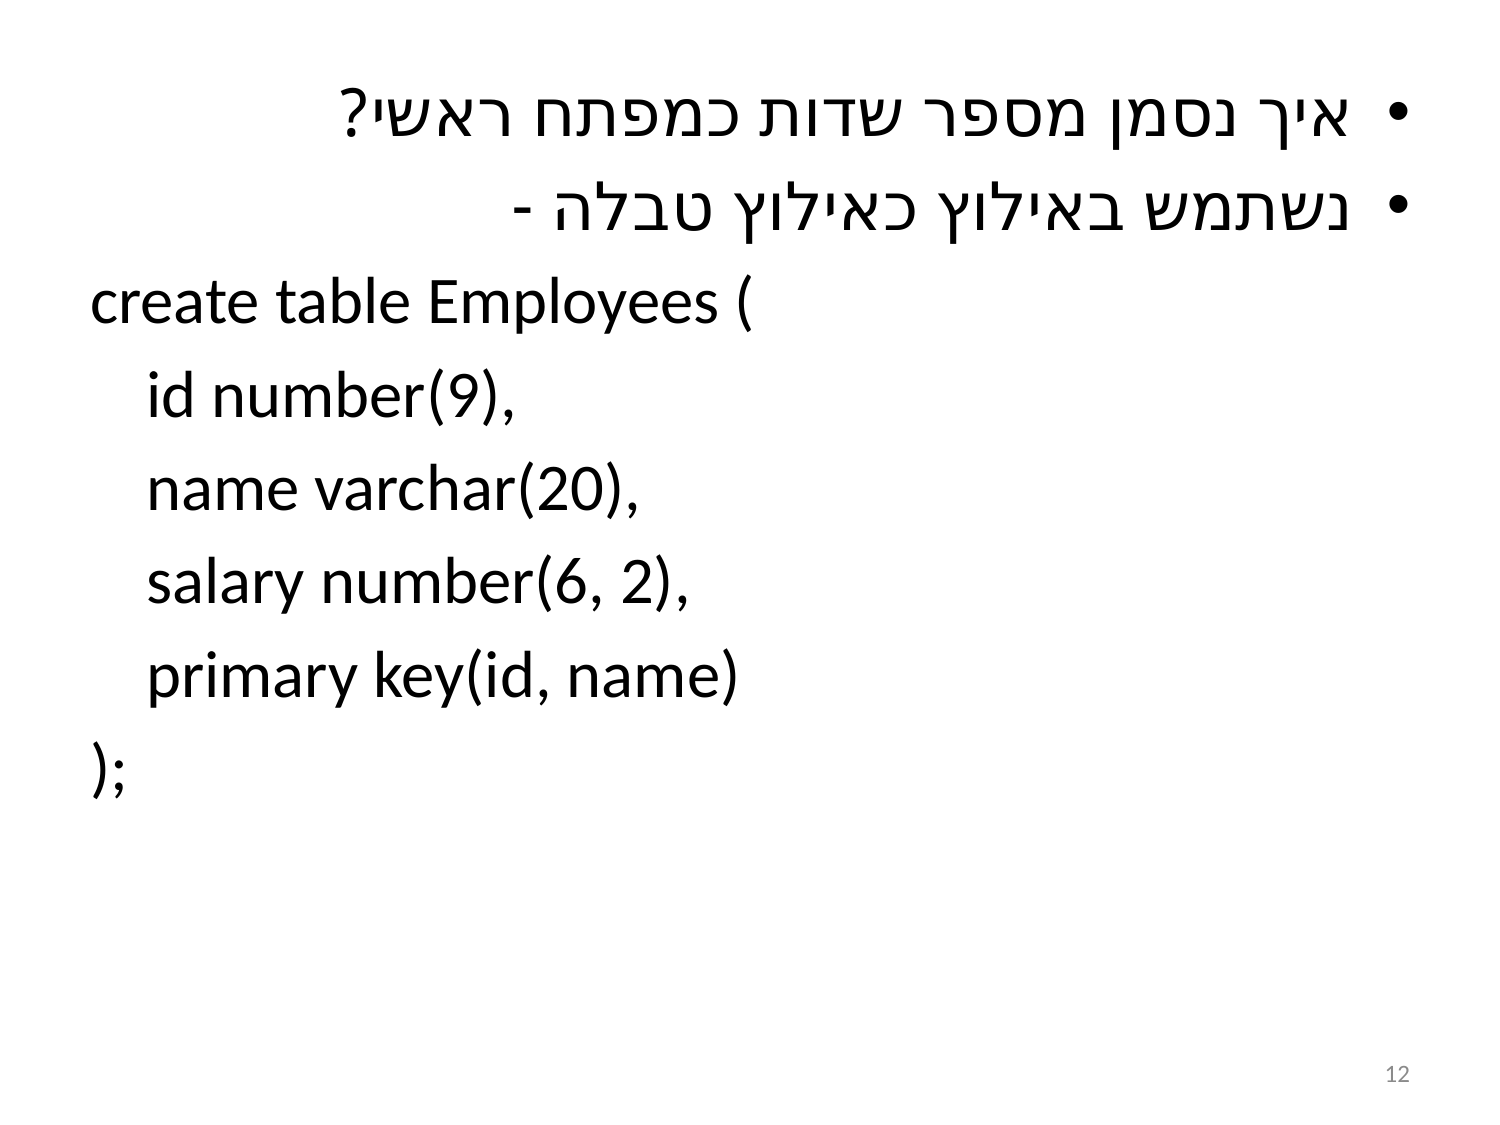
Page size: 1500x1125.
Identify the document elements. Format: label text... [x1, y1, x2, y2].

list איך נסמן מספר שדות כמפתח ראשי? נשתמש באילוץ כאילוץ טבלה - create table Employees ( id number(9), name varchar(20), salary number(6, 2), primary key(id, name) ); [75, 62, 1425, 1025]
slide_number 12 [1074, 1042, 1425, 1103]
